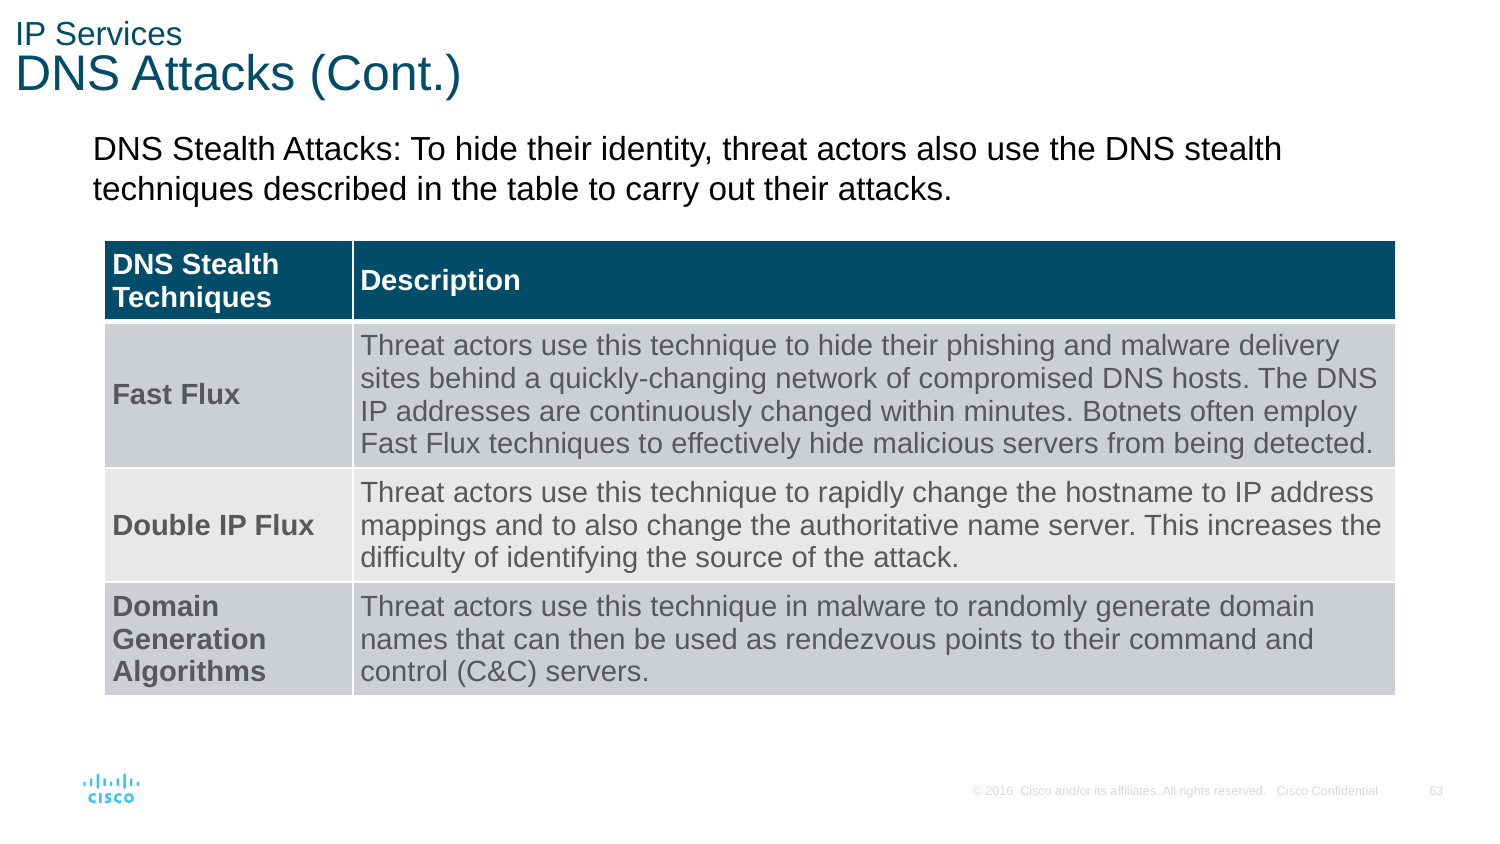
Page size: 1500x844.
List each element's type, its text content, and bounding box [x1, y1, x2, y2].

table_cell Domain Generation Algorithms [105, 583, 352, 695]
table_cell Fast Flux [105, 324, 352, 467]
title IP Services DNS Attacks (Cont.) [0, 0, 1369, 121]
table_header DNS Stealth Techniques [105, 241, 352, 319]
table_cell Threat actors use this technique in malware to randomly generate domain names that can then be used as rendezvous points to their command and control (C&C) servers. [354, 583, 1395, 695]
table_cell Threat actors use this technique to hide their phishing and malware delivery sites behind a quickly-changing network of compromised DNS hosts. The DNS IP addresses are continuously changed within minutes. Botnets often employ Fast Flux techniques to effectively hide malicious servers from being detected. [354, 324, 1395, 467]
list DNS Stealth Attacks: To hide their identity, threat actors also use the DNS stealth techniques described in the table to carry out their attacks. [77, 120, 1437, 222]
table_cell Double IP Flux [105, 469, 352, 581]
table_cell Threat actors use this technique to rapidly change the hostname to IP address mappings and to also change the authoritative name server. This increases the difficulty of identifying the source of the attack. [354, 469, 1395, 581]
table_header Description [354, 241, 1395, 319]
